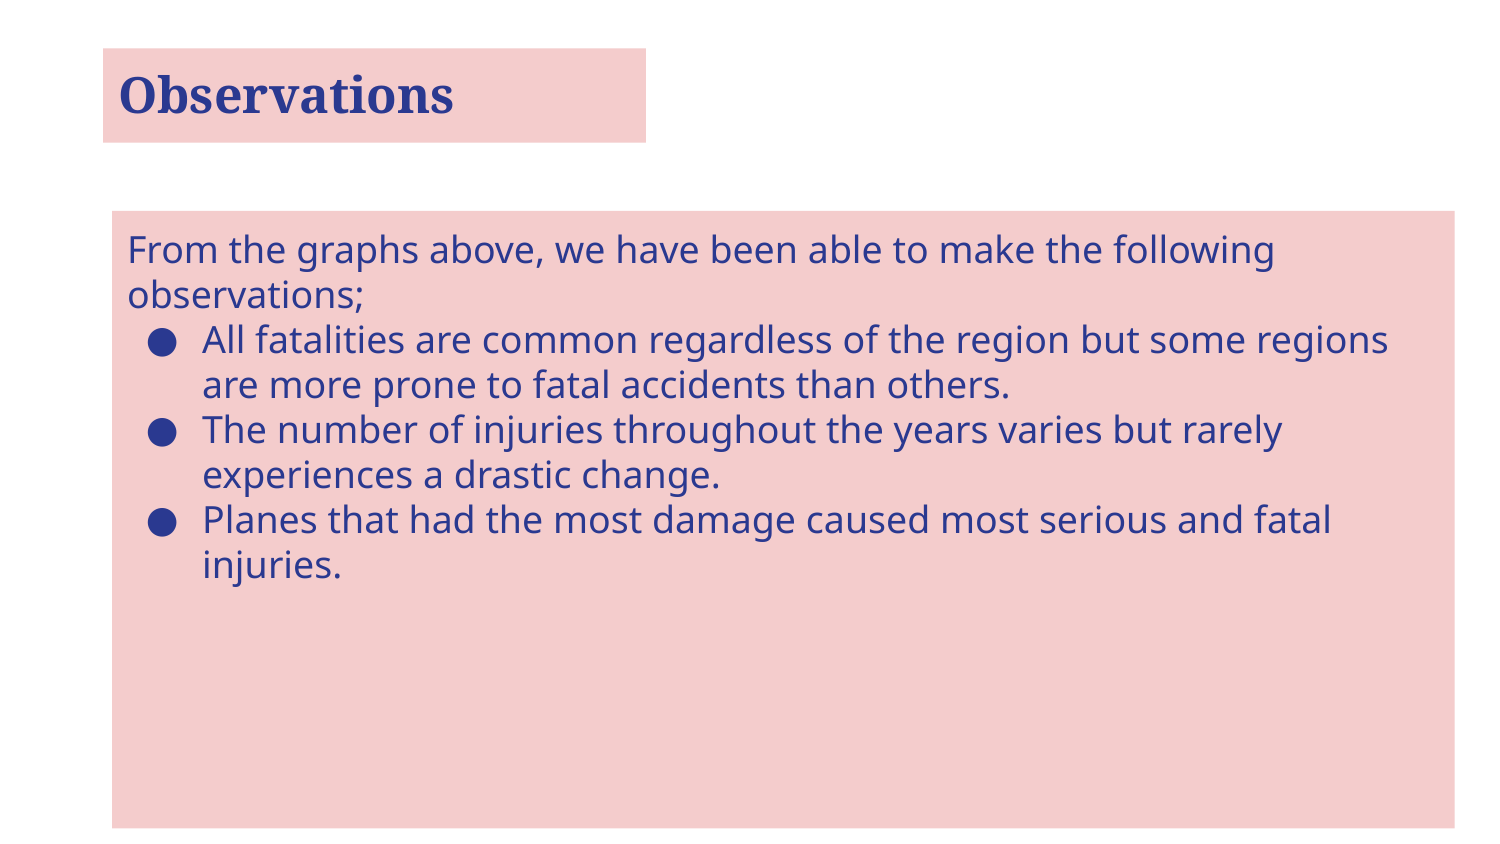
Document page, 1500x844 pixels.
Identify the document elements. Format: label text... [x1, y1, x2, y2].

text_box Observations [103, 48, 646, 143]
text_box From the graphs above, we have been able to make the following observations; All fatalities are common regardless of the region but some regions are more prone to fatal accidents than others. The number of injuries throughout the years varies but rarely experiences a drastic change. Planes that had the most damage caused most serious and fatal injuries. [112, 210, 1455, 829]
